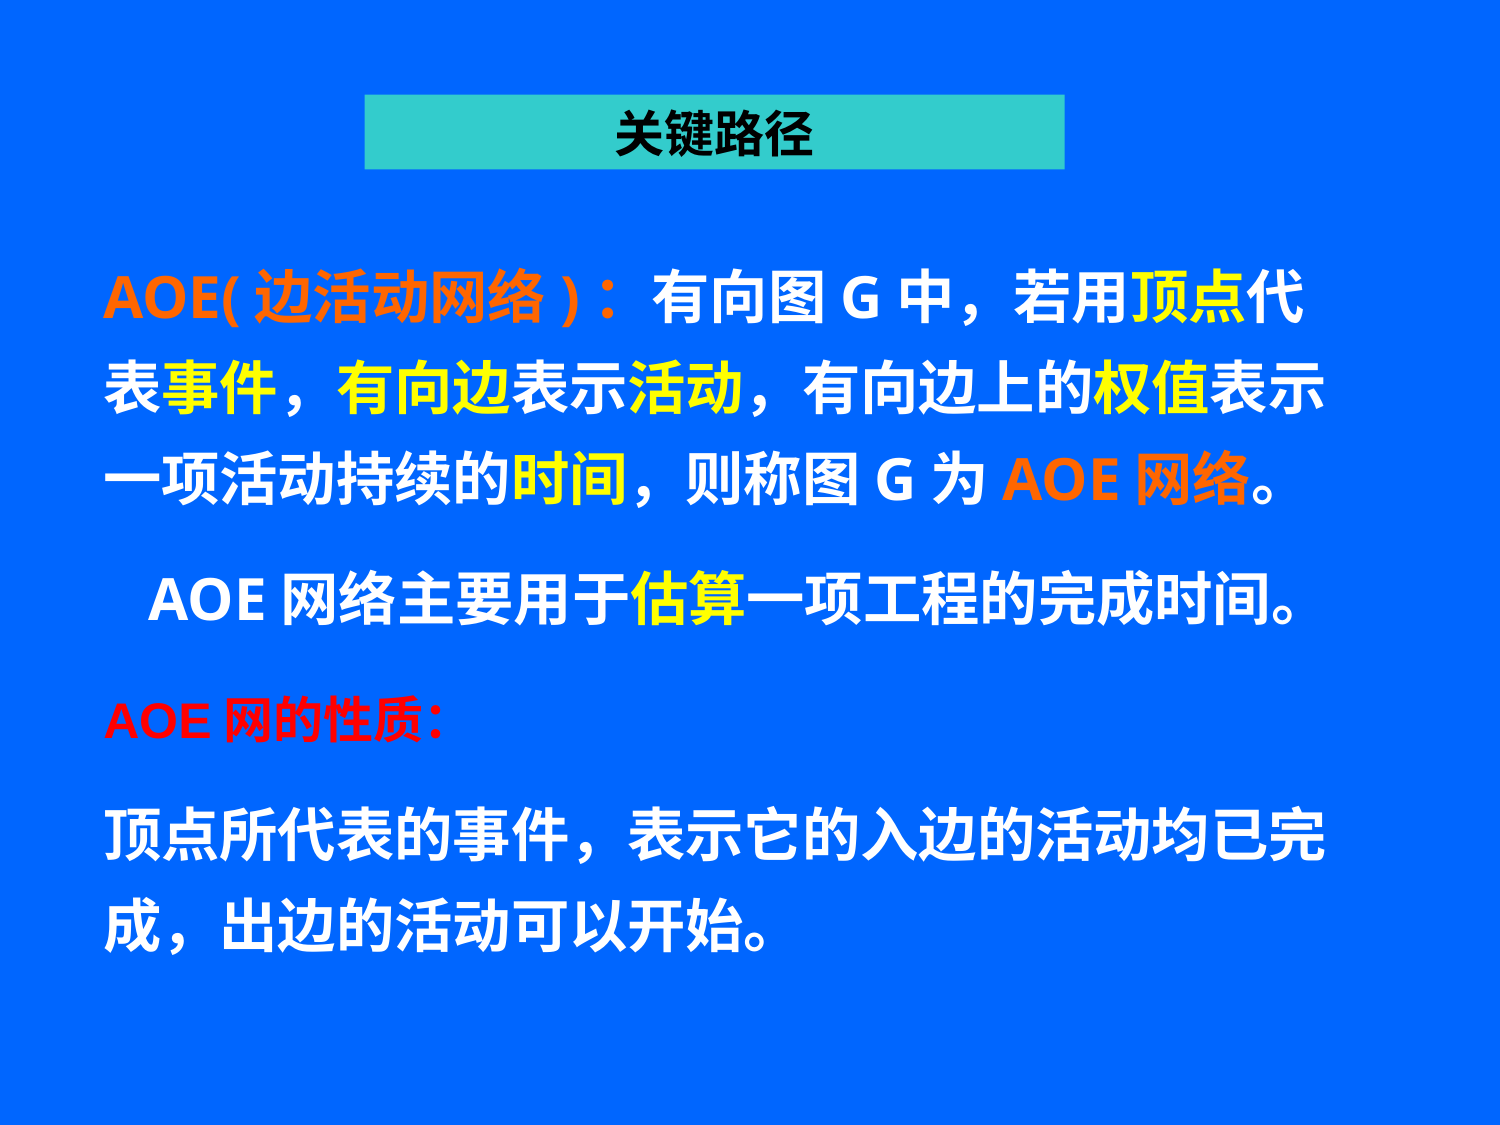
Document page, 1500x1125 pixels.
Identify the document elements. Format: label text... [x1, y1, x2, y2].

text_box AOE(边活动网络)：有向图G中，若用顶点代表事件，有向边表示活动，有向边上的权值表示一项活动持续的时间，则称图G为AOE网络。 AOE网络主要用于估算一项工程的完成时间。 [88, 231, 1368, 640]
text_box AOE网的性质： 顶点所代表的事件，表示它的入边的活动均已完成，出边的活动可以开始。 [88, 680, 1368, 1054]
text_box 关键路径 [364, 94, 1065, 170]
